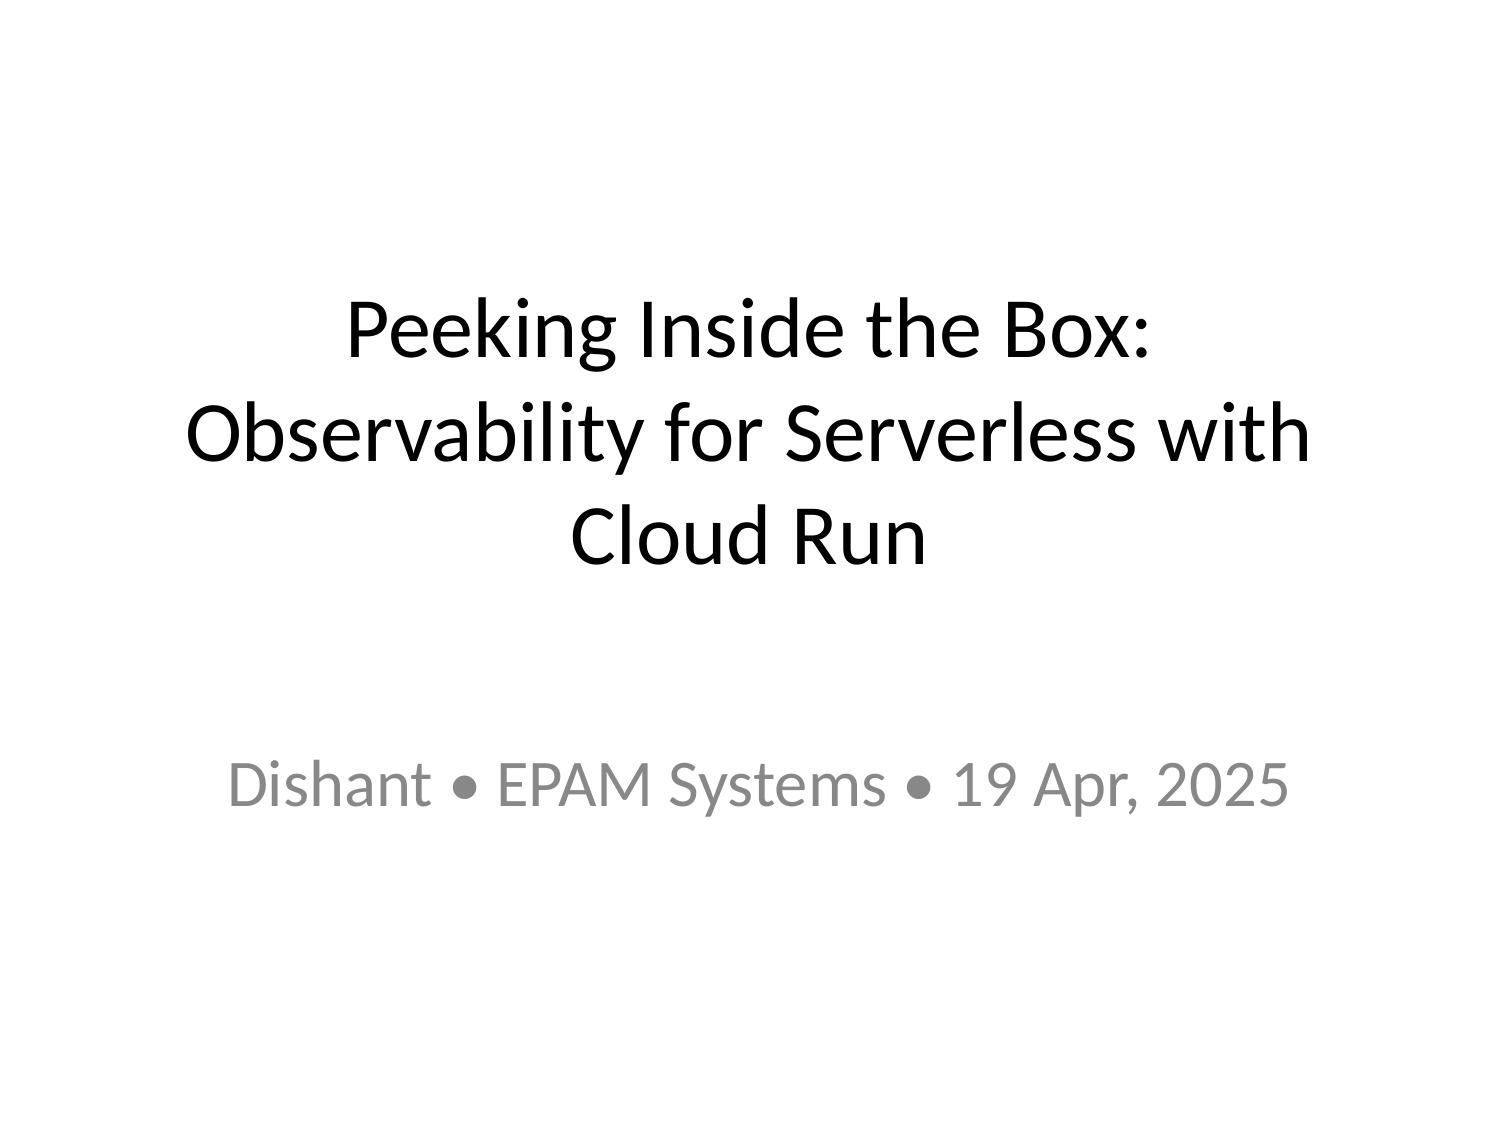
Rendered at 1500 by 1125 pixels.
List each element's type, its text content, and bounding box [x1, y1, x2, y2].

title Peeking Inside the Box: Observability for Serverless with Cloud Run [112, 262, 1388, 591]
subtitle Dishant • EPAM Systems • 19 Apr, 2025 [130, 731, 1388, 931]
